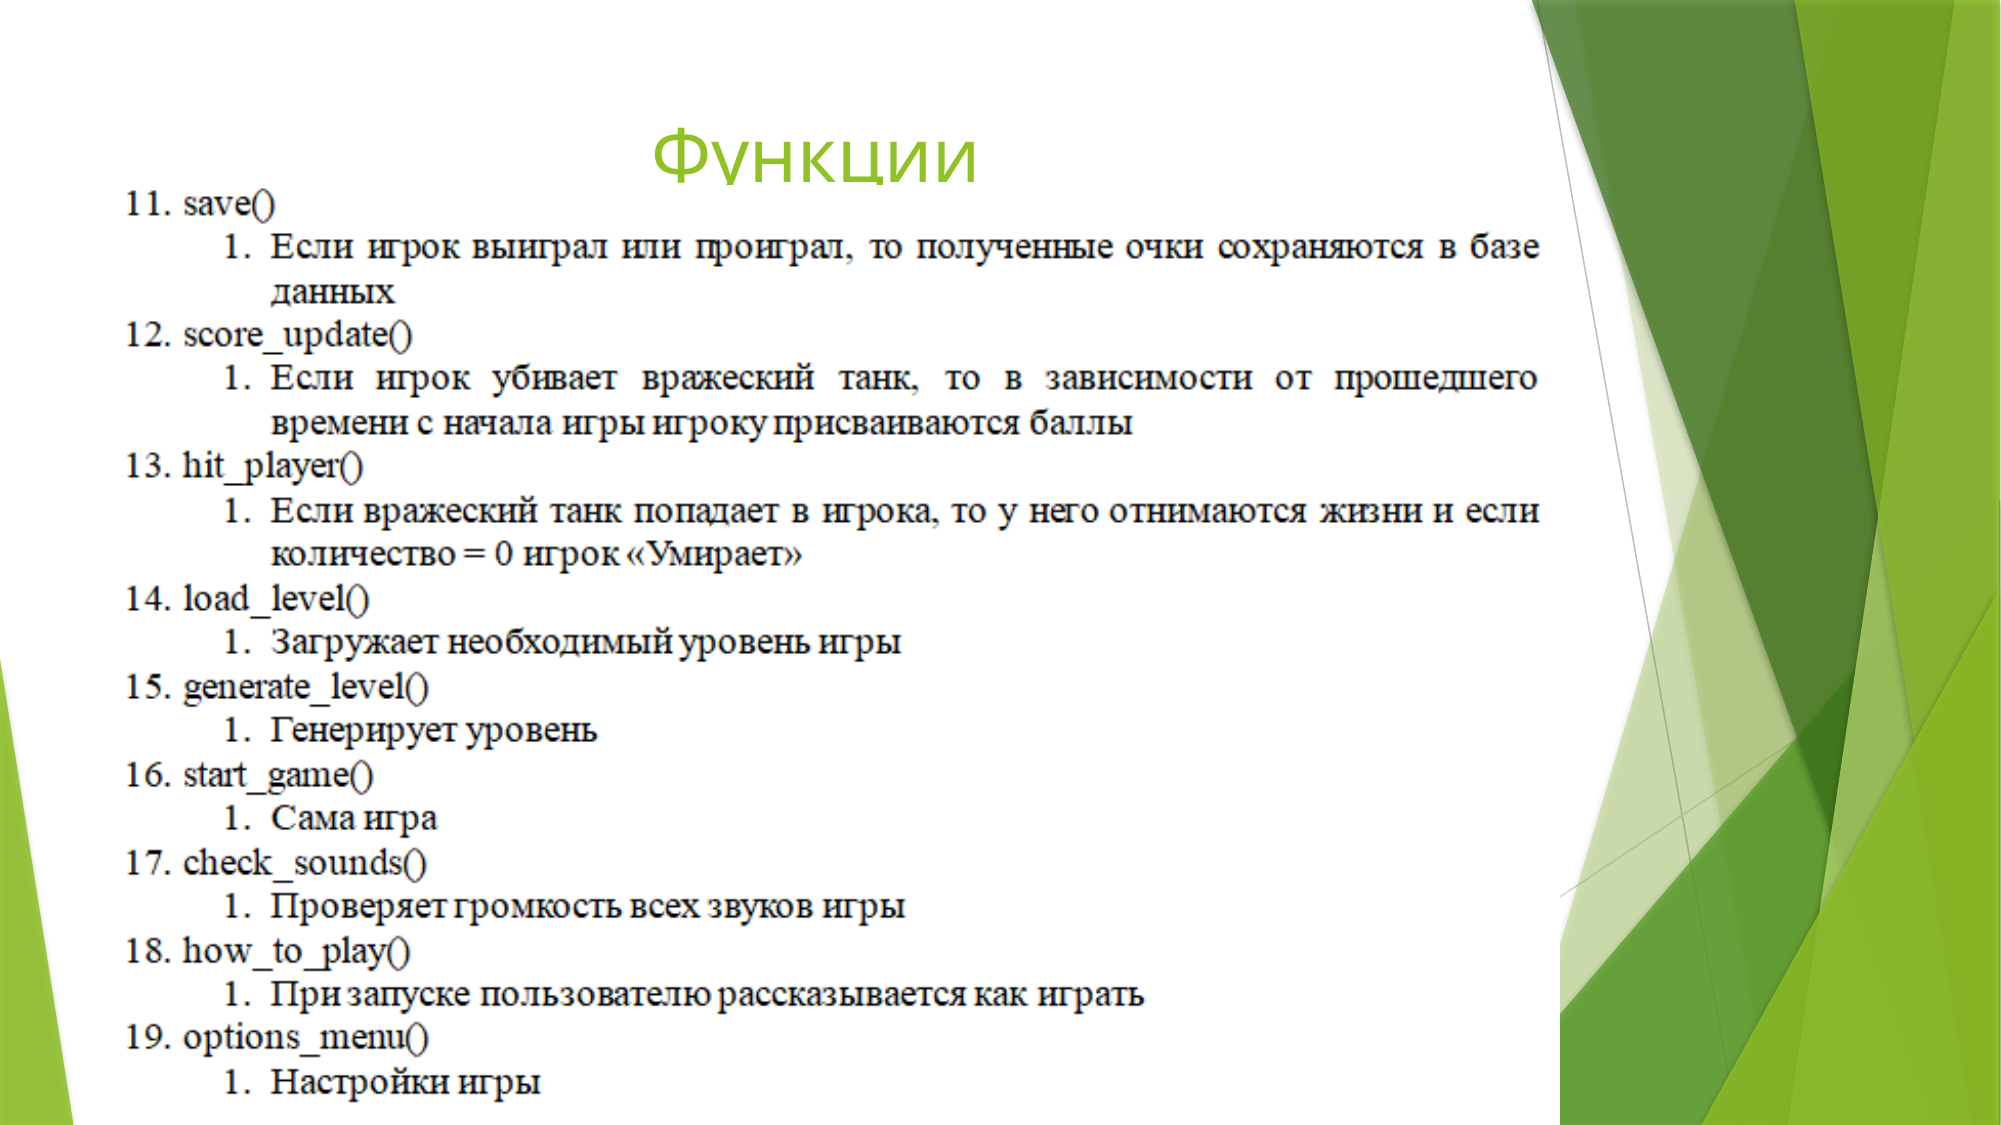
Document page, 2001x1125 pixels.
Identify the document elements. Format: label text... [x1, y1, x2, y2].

picture [123, 184, 1560, 1125]
title Функции [111, 99, 1522, 317]
